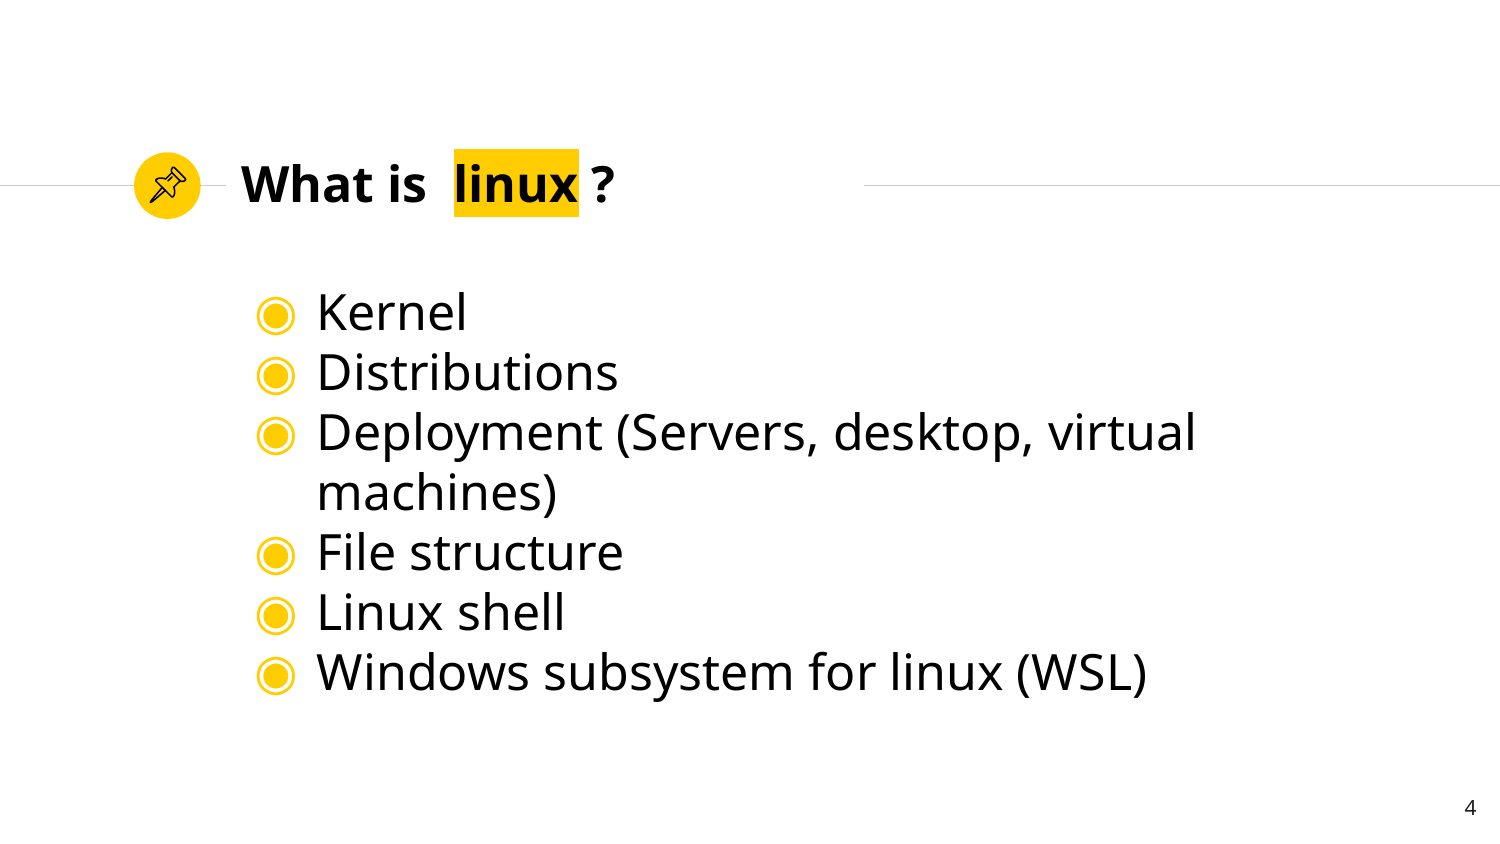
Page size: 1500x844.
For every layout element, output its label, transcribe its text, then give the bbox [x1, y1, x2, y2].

list Kernel Distributions Deployment (Servers, desktop, virtual machines) File structure Linux shell Windows subsystem for linux (WSL) [226, 265, 1344, 776]
title What is linux ? [226, 146, 863, 219]
slide_number ‹#› [1401, 779, 1492, 844]
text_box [150, 166, 186, 203]
